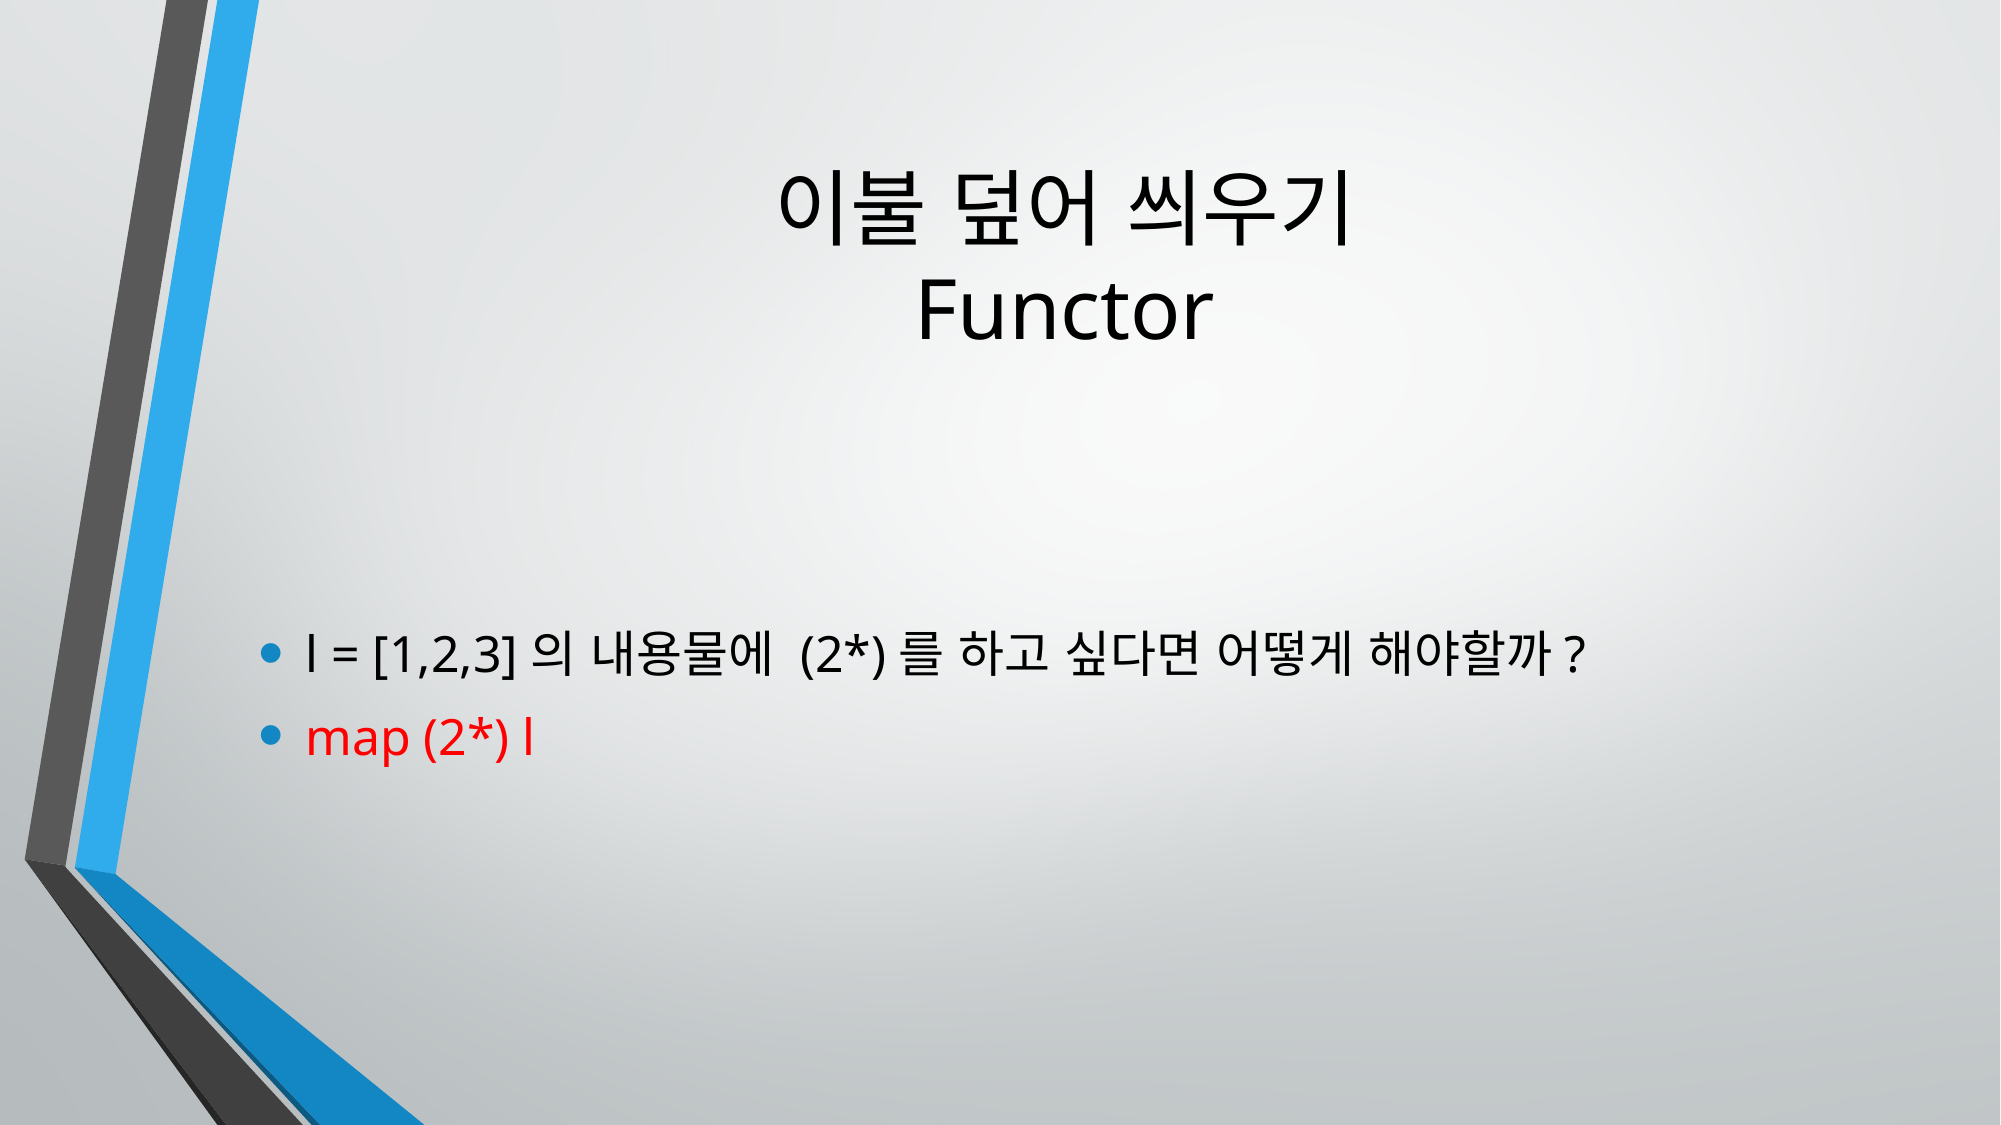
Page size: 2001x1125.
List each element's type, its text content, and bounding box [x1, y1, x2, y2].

title 이불 덮어 씌우기 Functor [243, 112, 1887, 400]
list l = [1,2,3]의 내용물에 (2*)를 하고 싶다면 어떻게 해야할까? map (2*) l [243, 437, 1887, 950]
